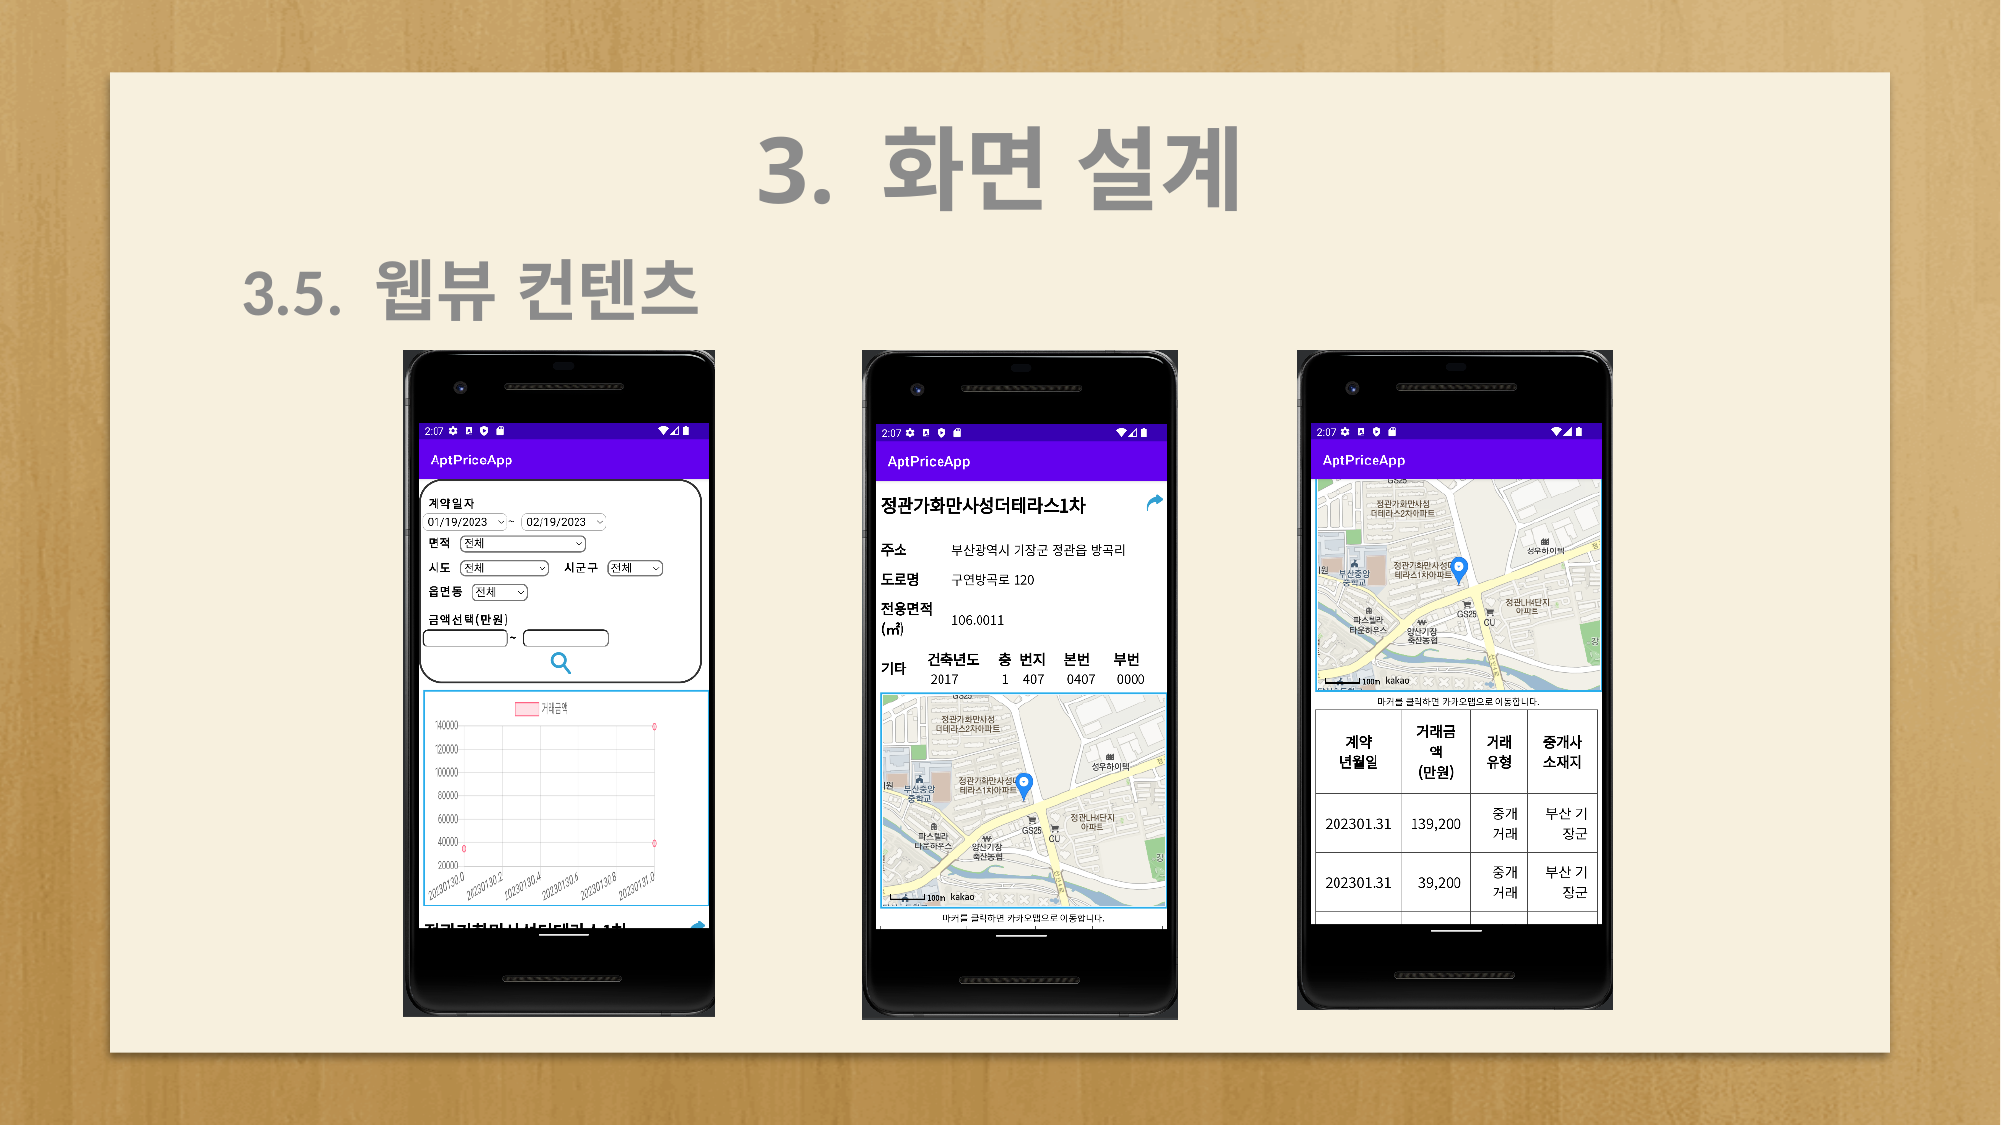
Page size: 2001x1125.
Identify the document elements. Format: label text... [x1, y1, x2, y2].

title 3.5. 웹뷰 컨텐츠 [225, 226, 1609, 352]
picture [0, 0, 2001, 1125]
title 3. 화면 설계 [111, 72, 1891, 261]
